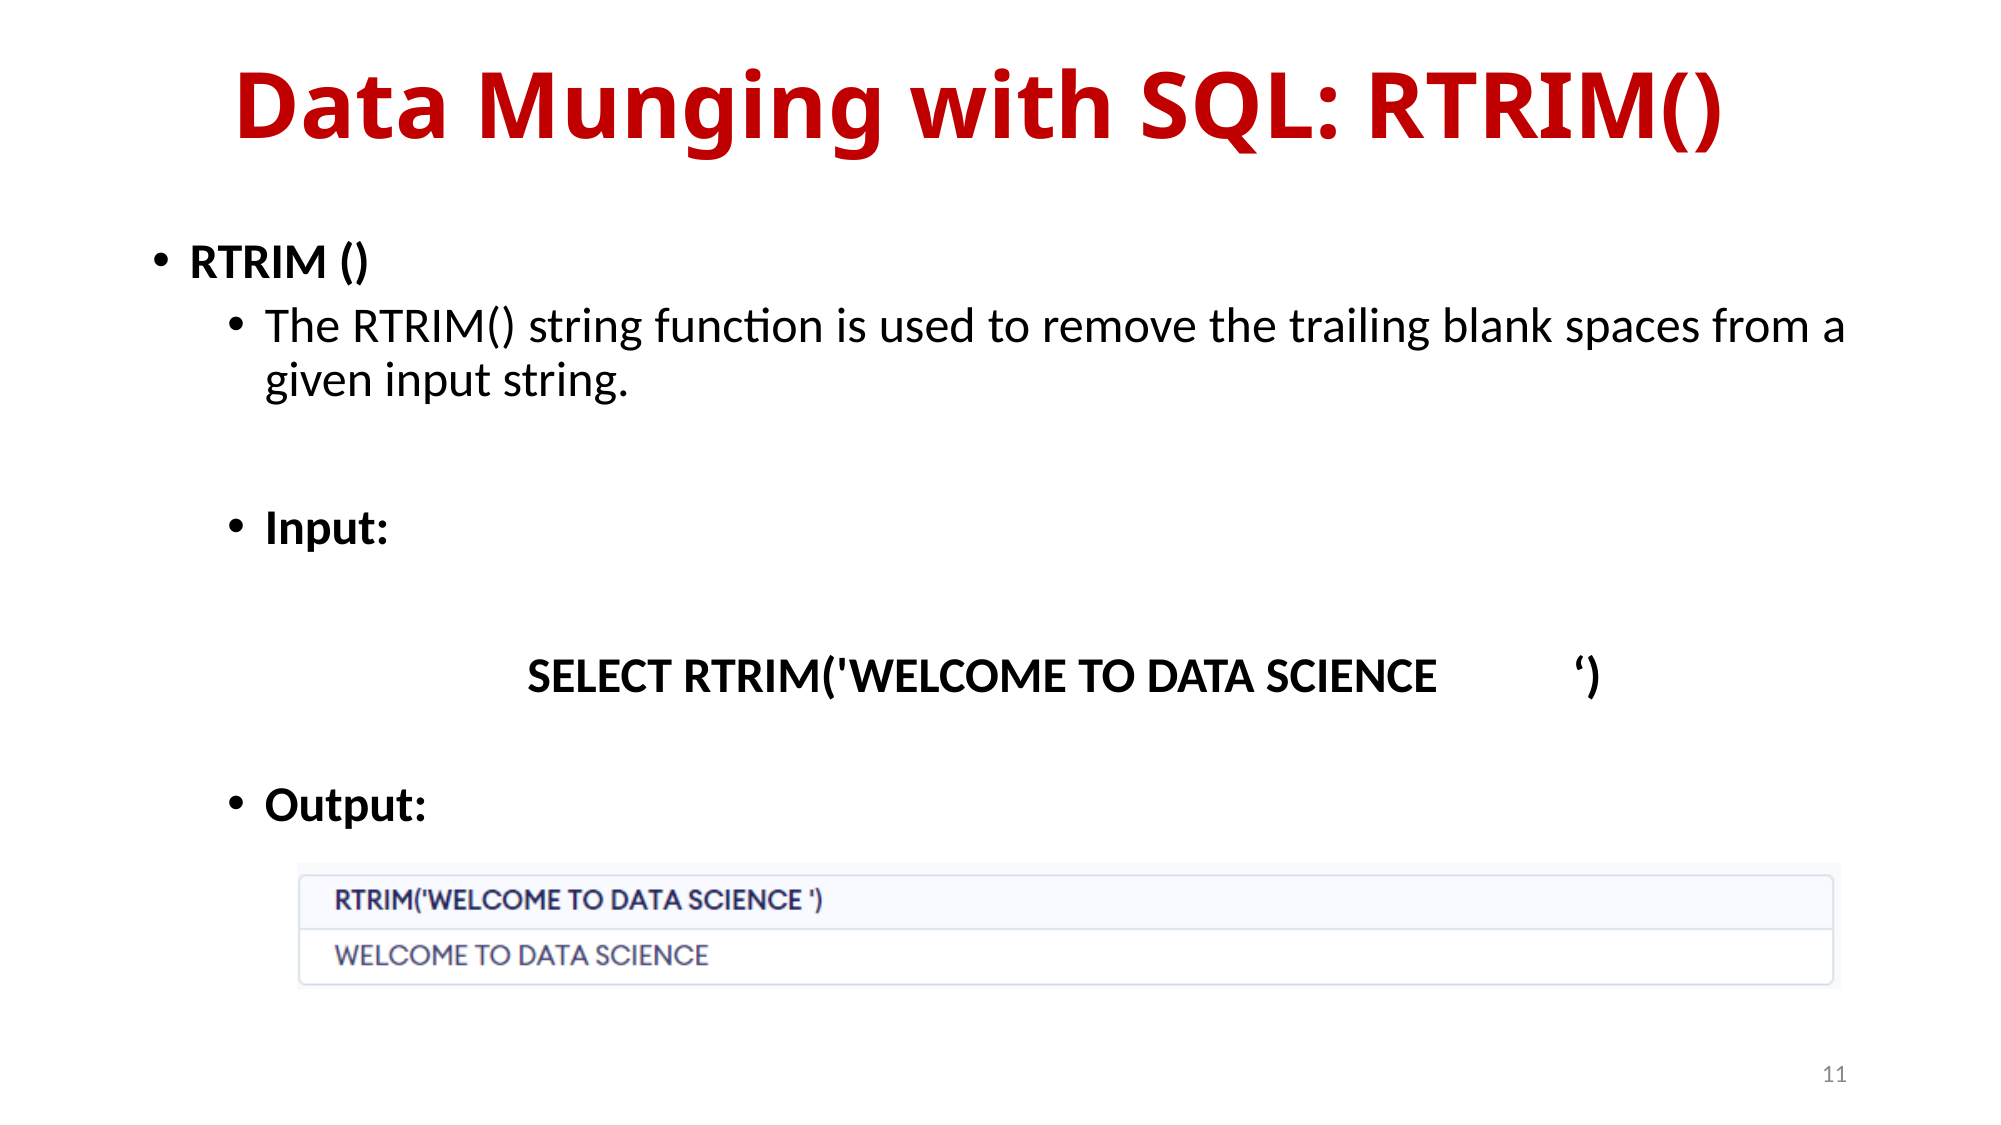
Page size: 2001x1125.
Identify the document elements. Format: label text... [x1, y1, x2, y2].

picture [297, 863, 1841, 989]
slide_number 11 [1412, 1042, 1863, 1103]
list RTRIM () The RTRIM() string function is used to remove the trailing blank spaces from a given input string. Input: SELECT RTRIM('WELCOME TO DATA SCIENCE ‘) Output: [137, 227, 1863, 1073]
title Data Munging with SQL: RTRIM() [115, 0, 1841, 218]
